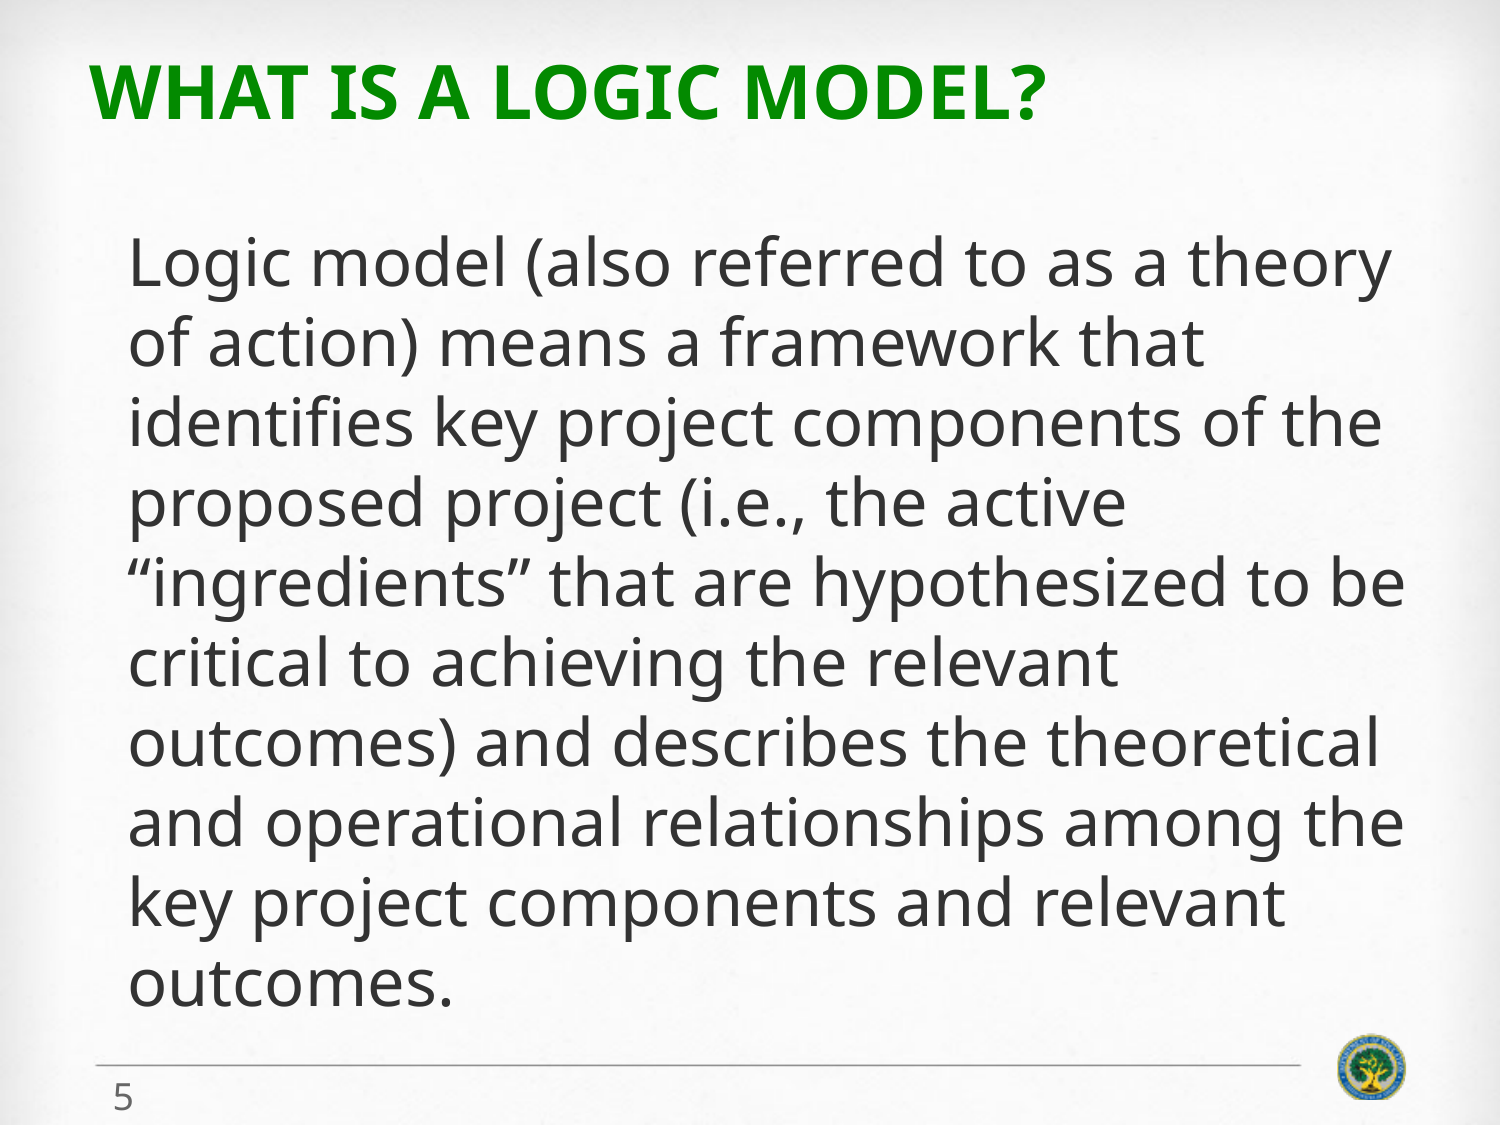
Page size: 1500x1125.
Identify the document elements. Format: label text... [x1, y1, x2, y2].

list Logic model (also referred to as a theory of action) means a framework that identifies key project components of the proposed project (i.e., the active “ingredients” that are hypothesized to be critical to achieving the relevant outcomes) and describes the theoretical and operational relationships among the key project components and relevant outcomes. [75, 212, 1425, 943]
picture [0, 0, 1500, 1125]
slide_number 5 [112, 1065, 200, 1125]
title What is a Logic Model? [75, 37, 1425, 130]
